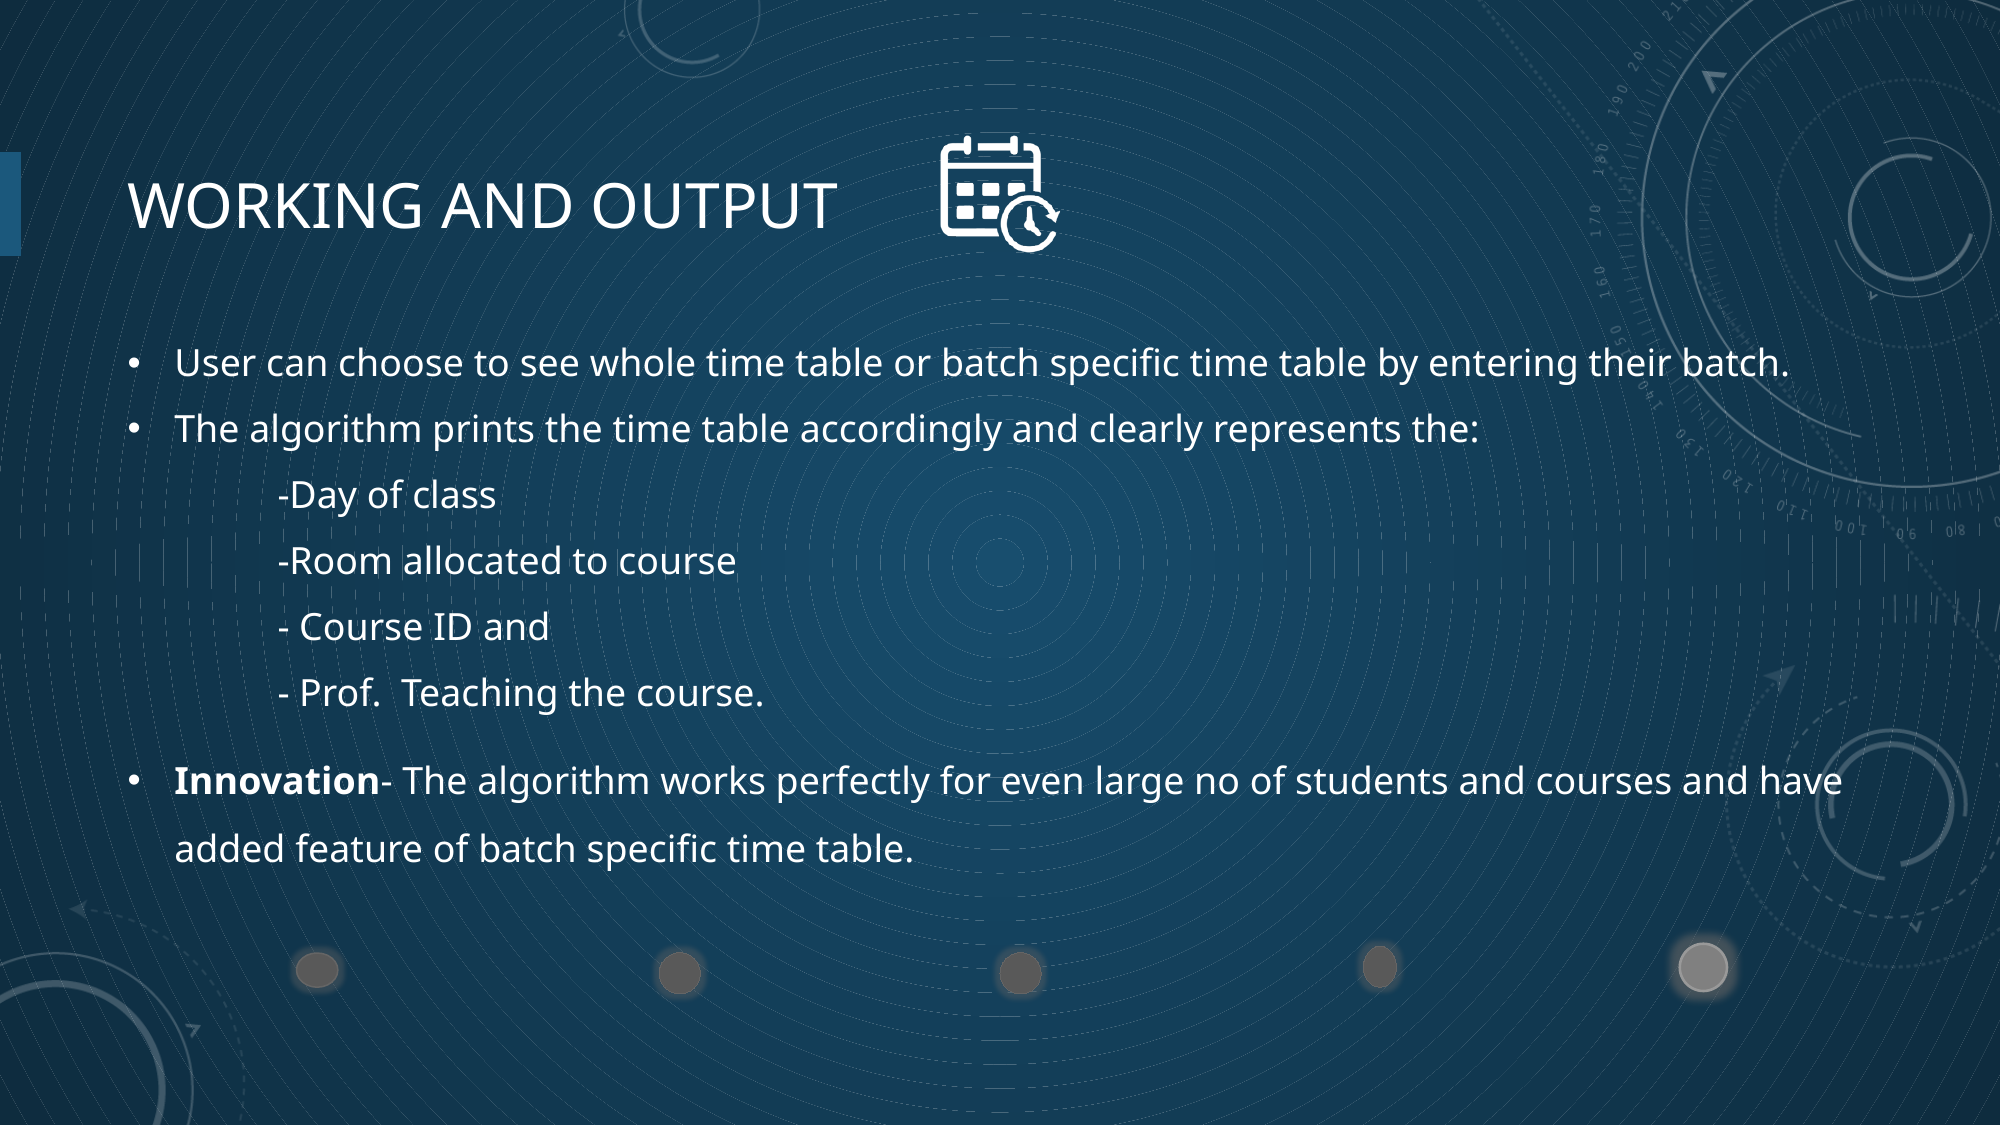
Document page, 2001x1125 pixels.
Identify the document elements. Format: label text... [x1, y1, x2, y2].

text_box [999, 952, 1042, 994]
text_box [296, 953, 338, 988]
picture [0, 0, 2000, 1125]
text_box [1363, 946, 1397, 988]
text_box [1679, 943, 1728, 992]
text_box [659, 952, 701, 994]
list User can choose to see whole time table or batch specific time table by entering their batch. The algorithm prints the time table accordingly and clearly represents the: -Day of class -Room allocated to course - Course ID and - Prof. Teaching the course. Innovation- The algorithm works perfectly for even large no of students and courses and have added feature of batch specific time table. [112, 286, 1891, 894]
title WORKING AND OUTPUT [112, 99, 1891, 286]
